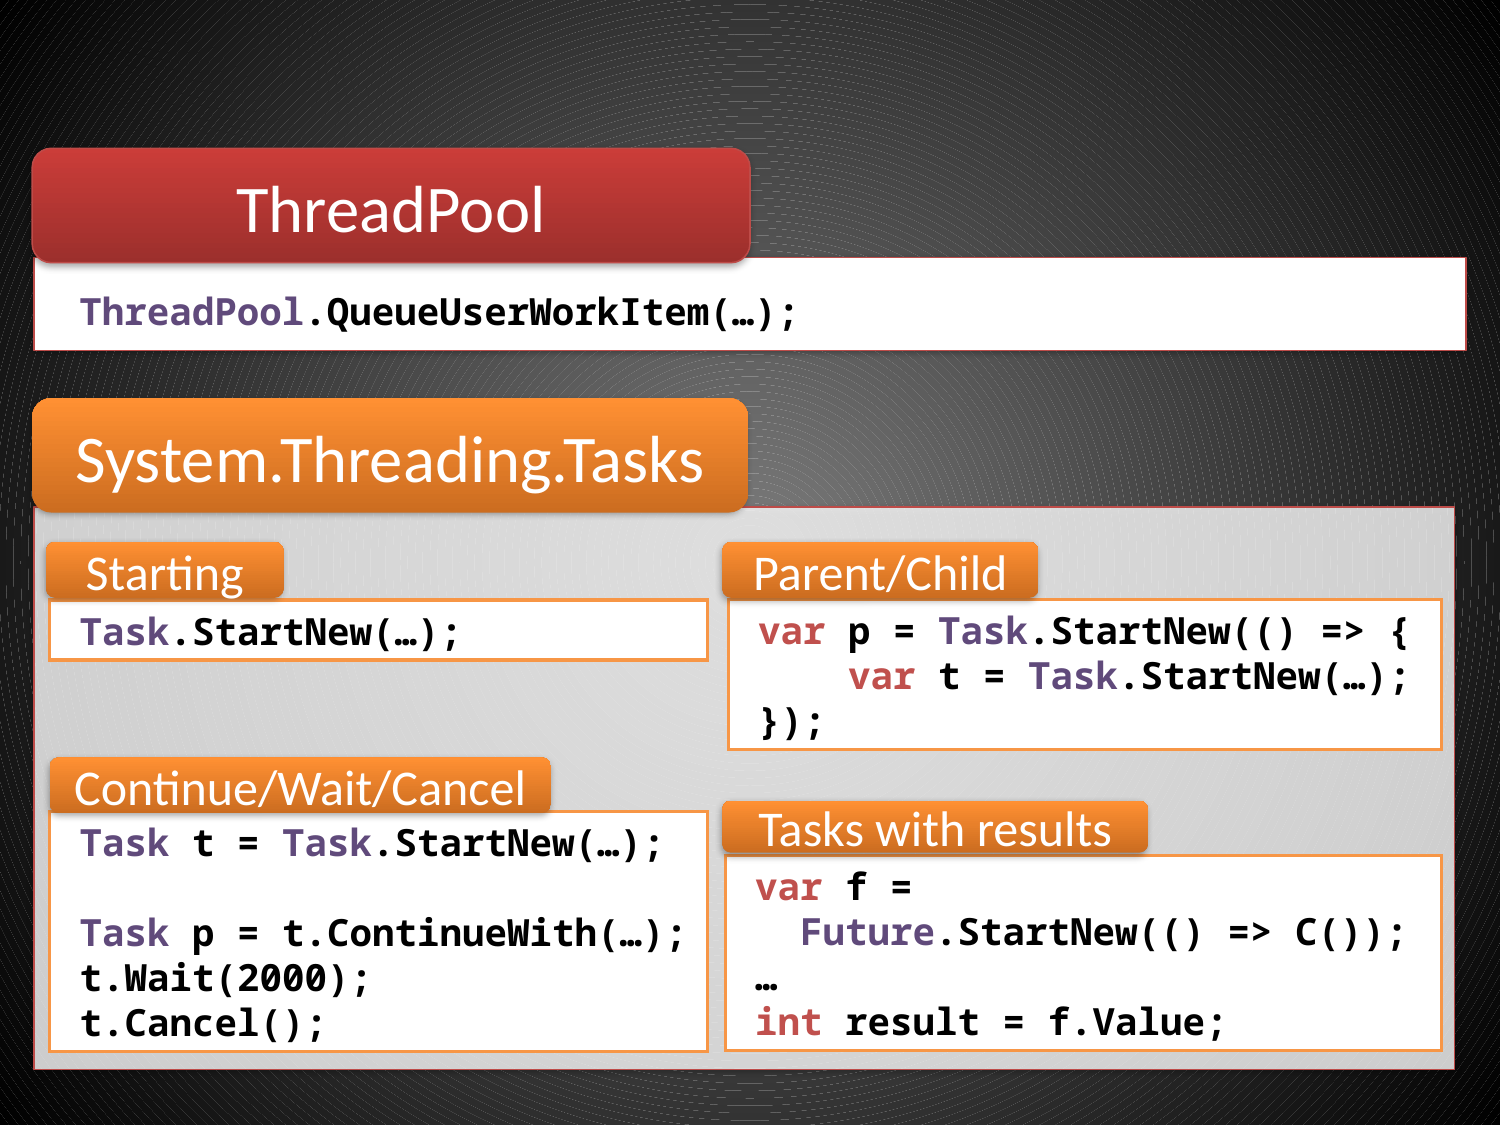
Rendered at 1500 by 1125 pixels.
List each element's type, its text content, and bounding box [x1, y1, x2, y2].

text_box ThreadPool [31, 147, 751, 264]
text_box ThreadPool.QueueUserWorkItem(…); [49, 280, 1148, 341]
text_box System.Threading.Tasks [32, 398, 749, 513]
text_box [49, 757, 708, 1053]
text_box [722, 800, 1442, 1052]
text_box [722, 541, 1442, 758]
text_box [33, 506, 1455, 1070]
text_box [33, 257, 1467, 351]
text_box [45, 541, 708, 661]
